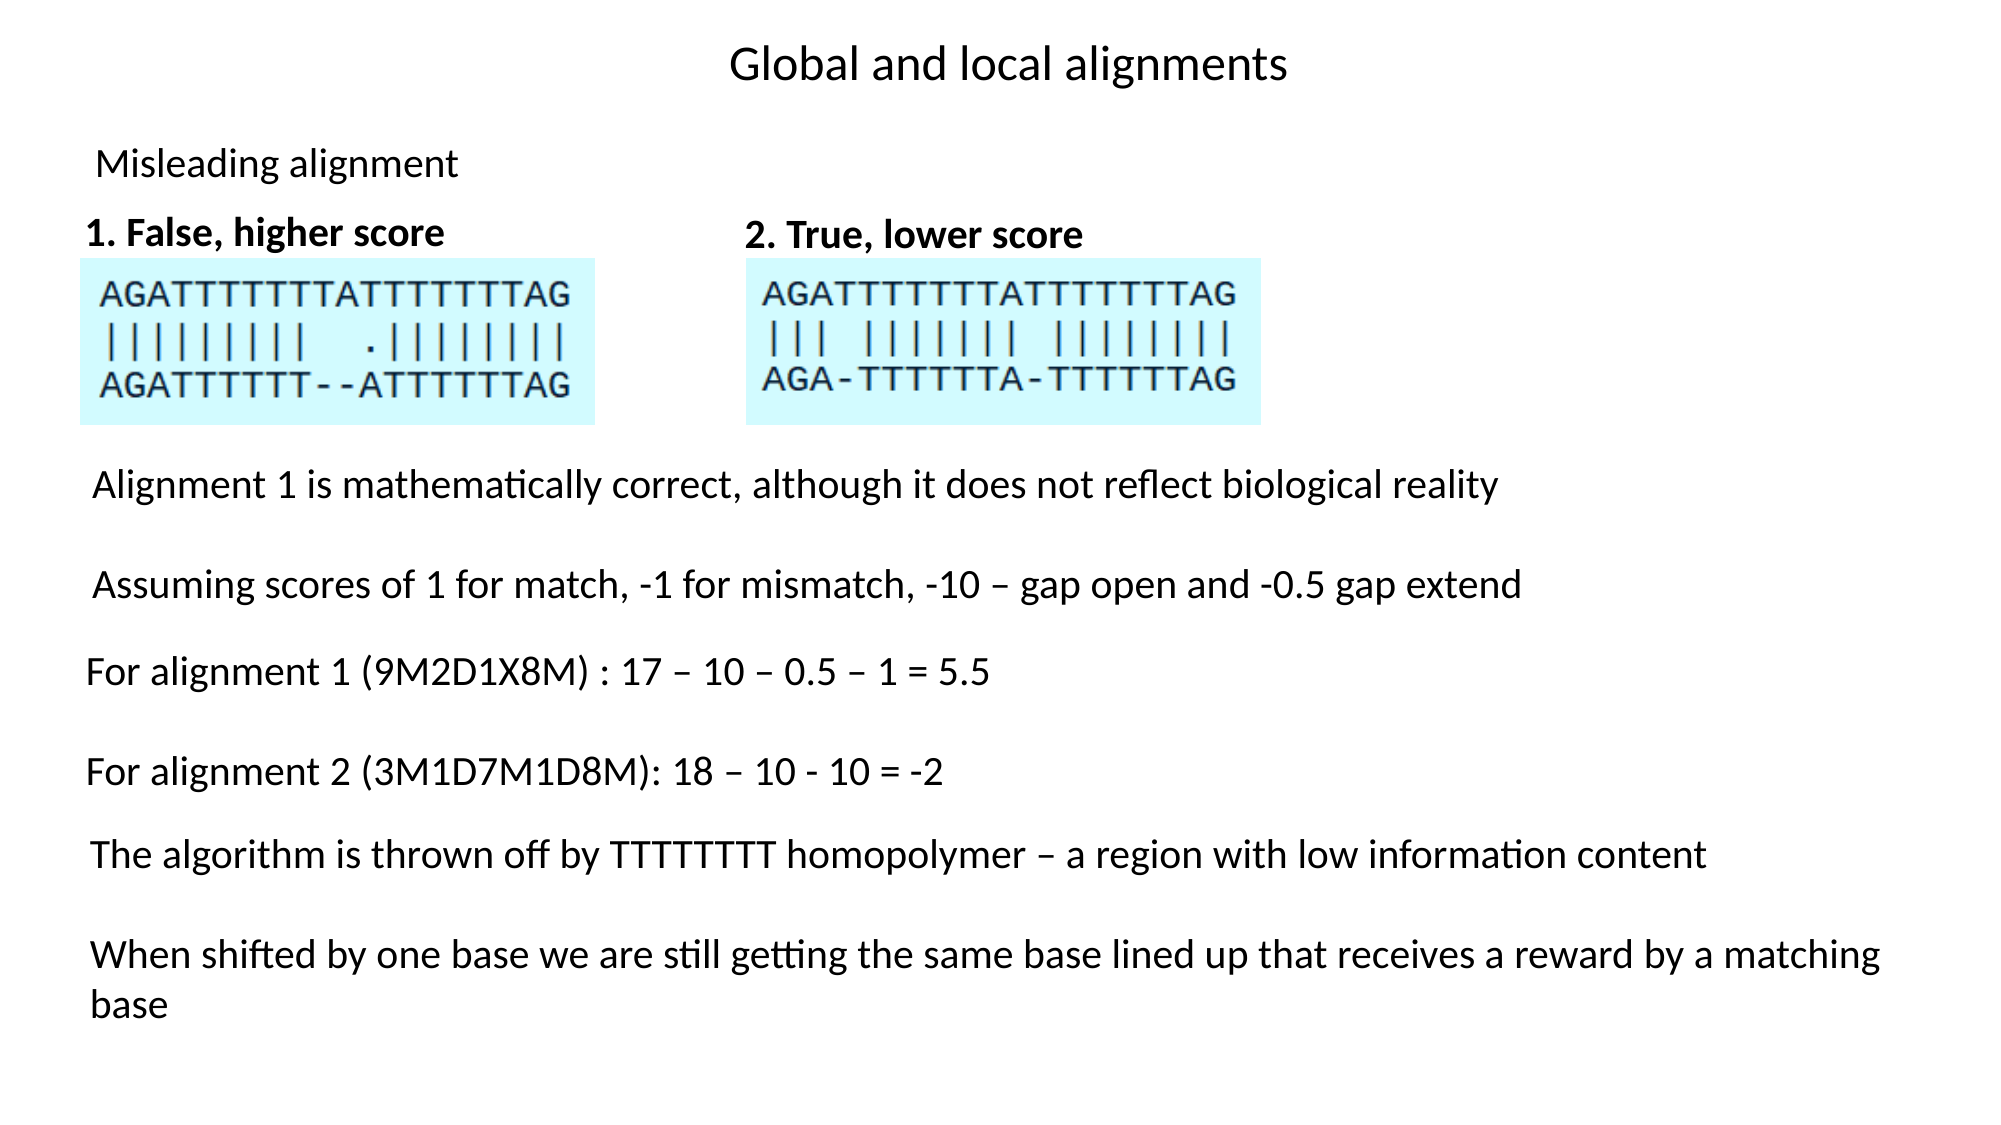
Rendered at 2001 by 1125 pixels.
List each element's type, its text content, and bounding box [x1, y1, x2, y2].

text_box The algorithm is thrown off by TTTTTTTT homopolymer – a region with low information content When shifted by one base we are still getting the same base lined up that receives a reward by a matching base [75, 819, 1899, 1035]
text_box For alignment 1 (9M2D1X8M) : 17 – 10 – 0.5 – 1 = 5.5 For alignment 2 (3M1D7M1D8M): 18 – 10 - 10 = -2 [70, 636, 1007, 802]
text_box Global and local alignments [714, 23, 1304, 128]
text_box Alignment 1 is mathematically correct, although it does not reflect biological reality Assuming scores of 1 for match, -1 for mismatch, -10 – gap open and -0.5 gap extend [77, 449, 1539, 664]
text_box 2. True, lower score [729, 199, 1099, 264]
picture [746, 258, 1261, 425]
text_box 1. False, higher score [69, 197, 461, 263]
picture [79, 258, 595, 425]
text_box Misleading alignment [80, 128, 1306, 294]
